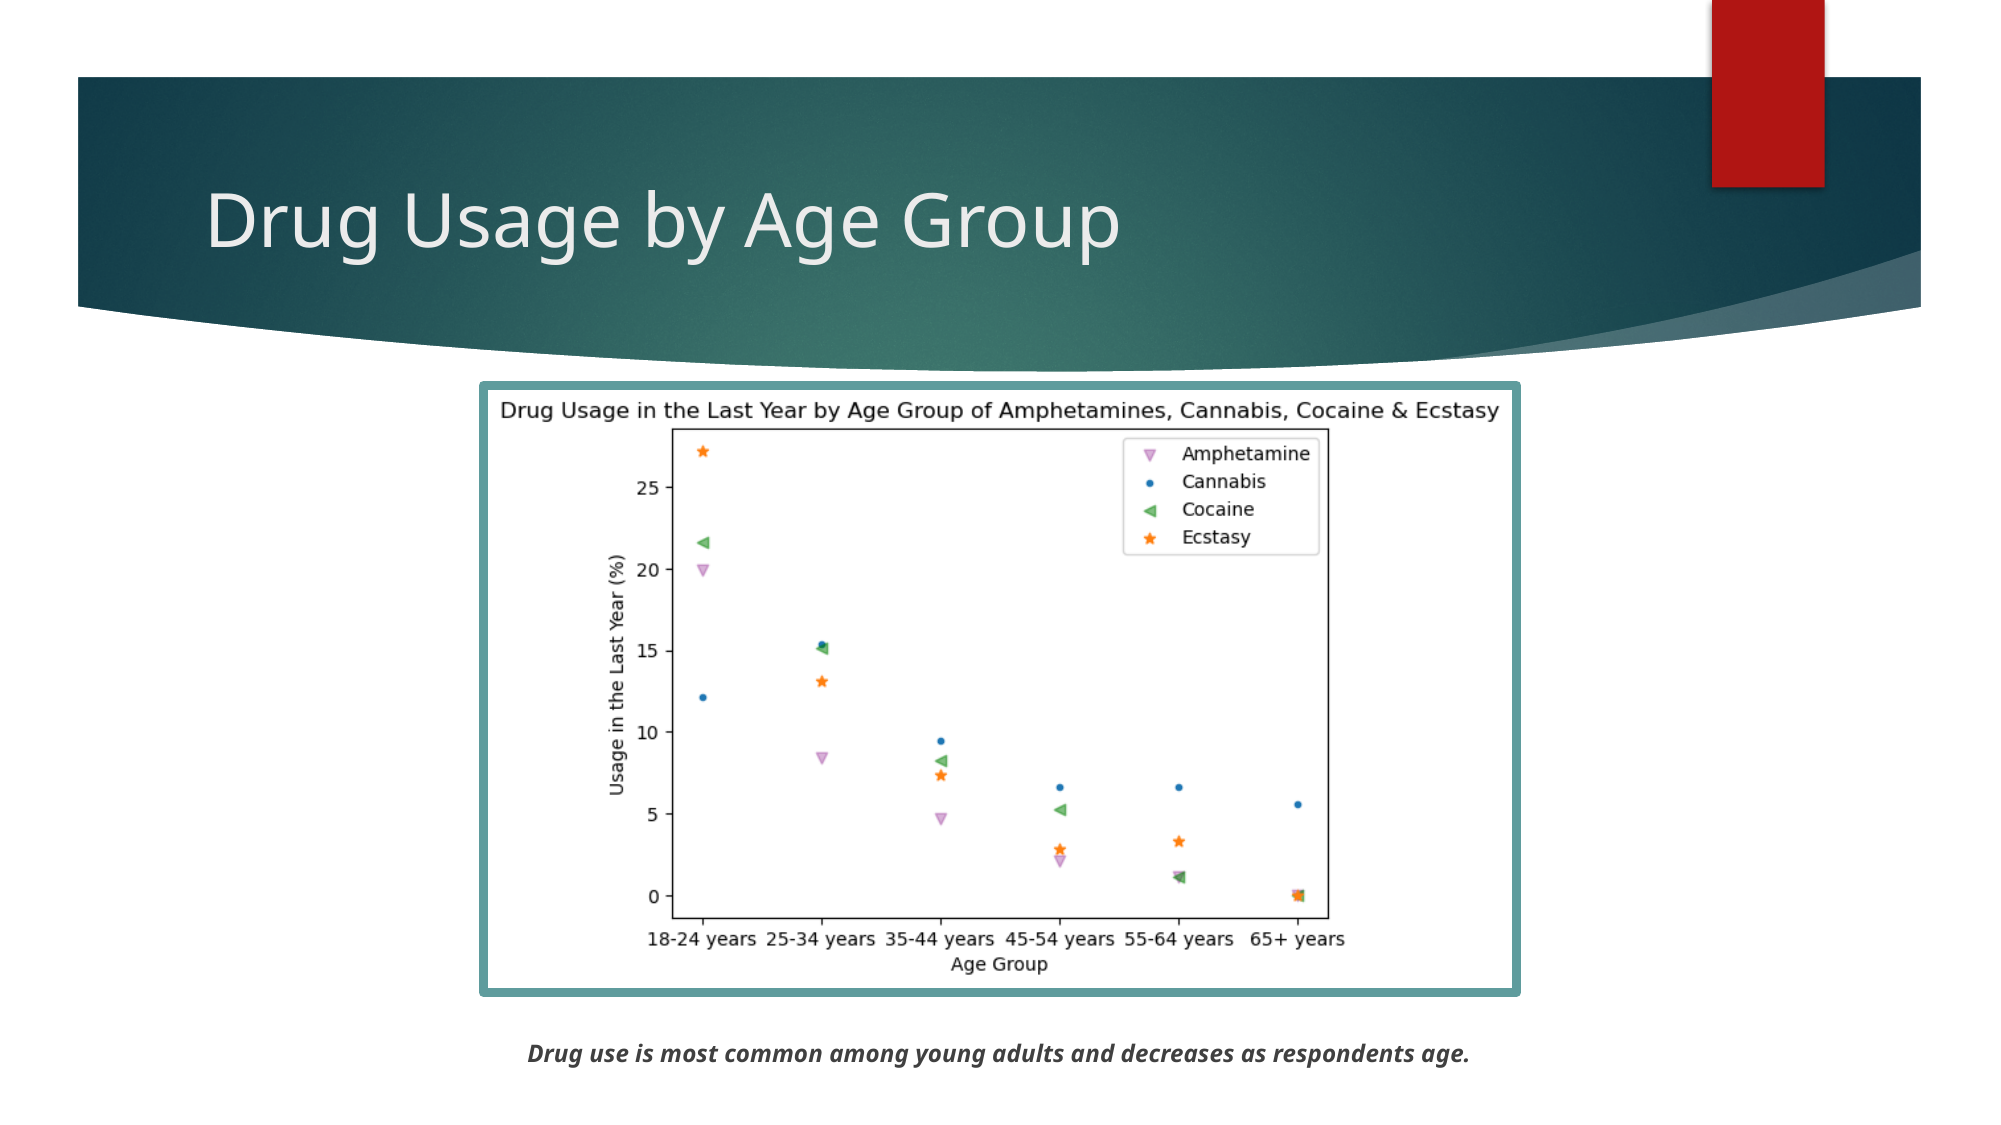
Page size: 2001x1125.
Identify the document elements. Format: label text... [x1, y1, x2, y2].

title Drug Usage by Age Group [189, 159, 1638, 276]
picture [487, 389, 1513, 989]
text_box Drug use is most common among young adults and decreases as respondents age. [302, 1018, 1698, 1099]
